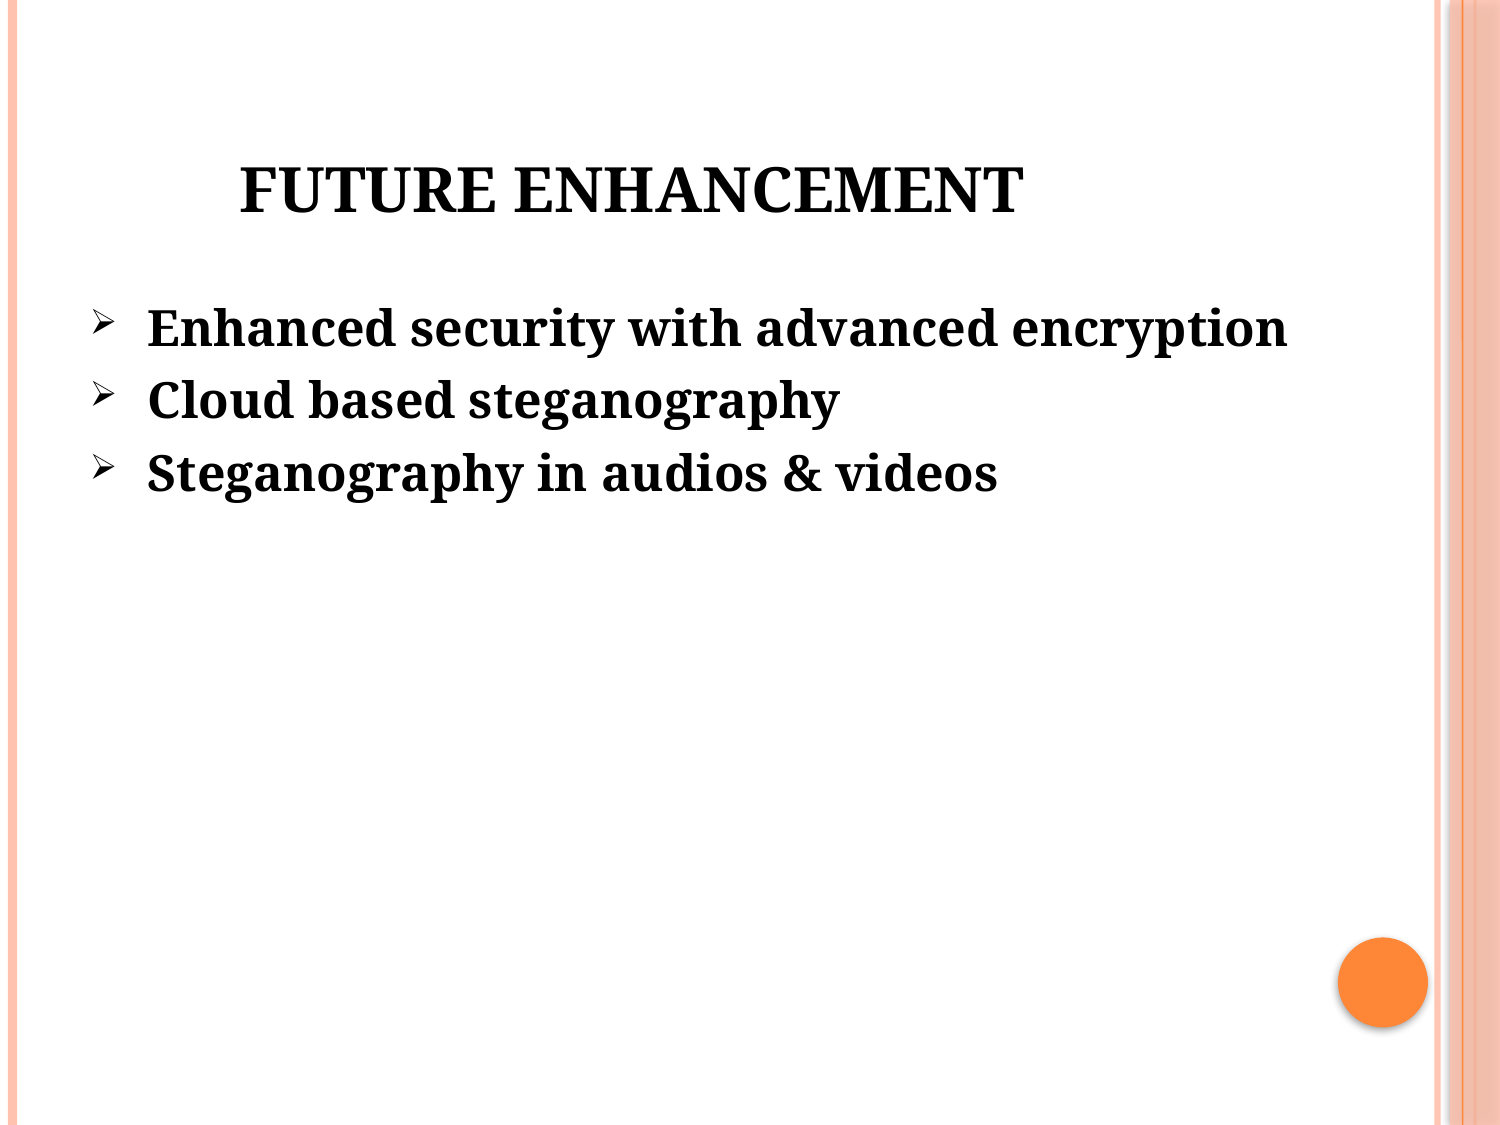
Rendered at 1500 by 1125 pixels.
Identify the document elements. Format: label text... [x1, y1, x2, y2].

list Enhanced security with advanced encryption Cloud based steganography Steganography in audios & videos [75, 288, 1353, 846]
title future enhancement [75, 45, 1300, 233]
